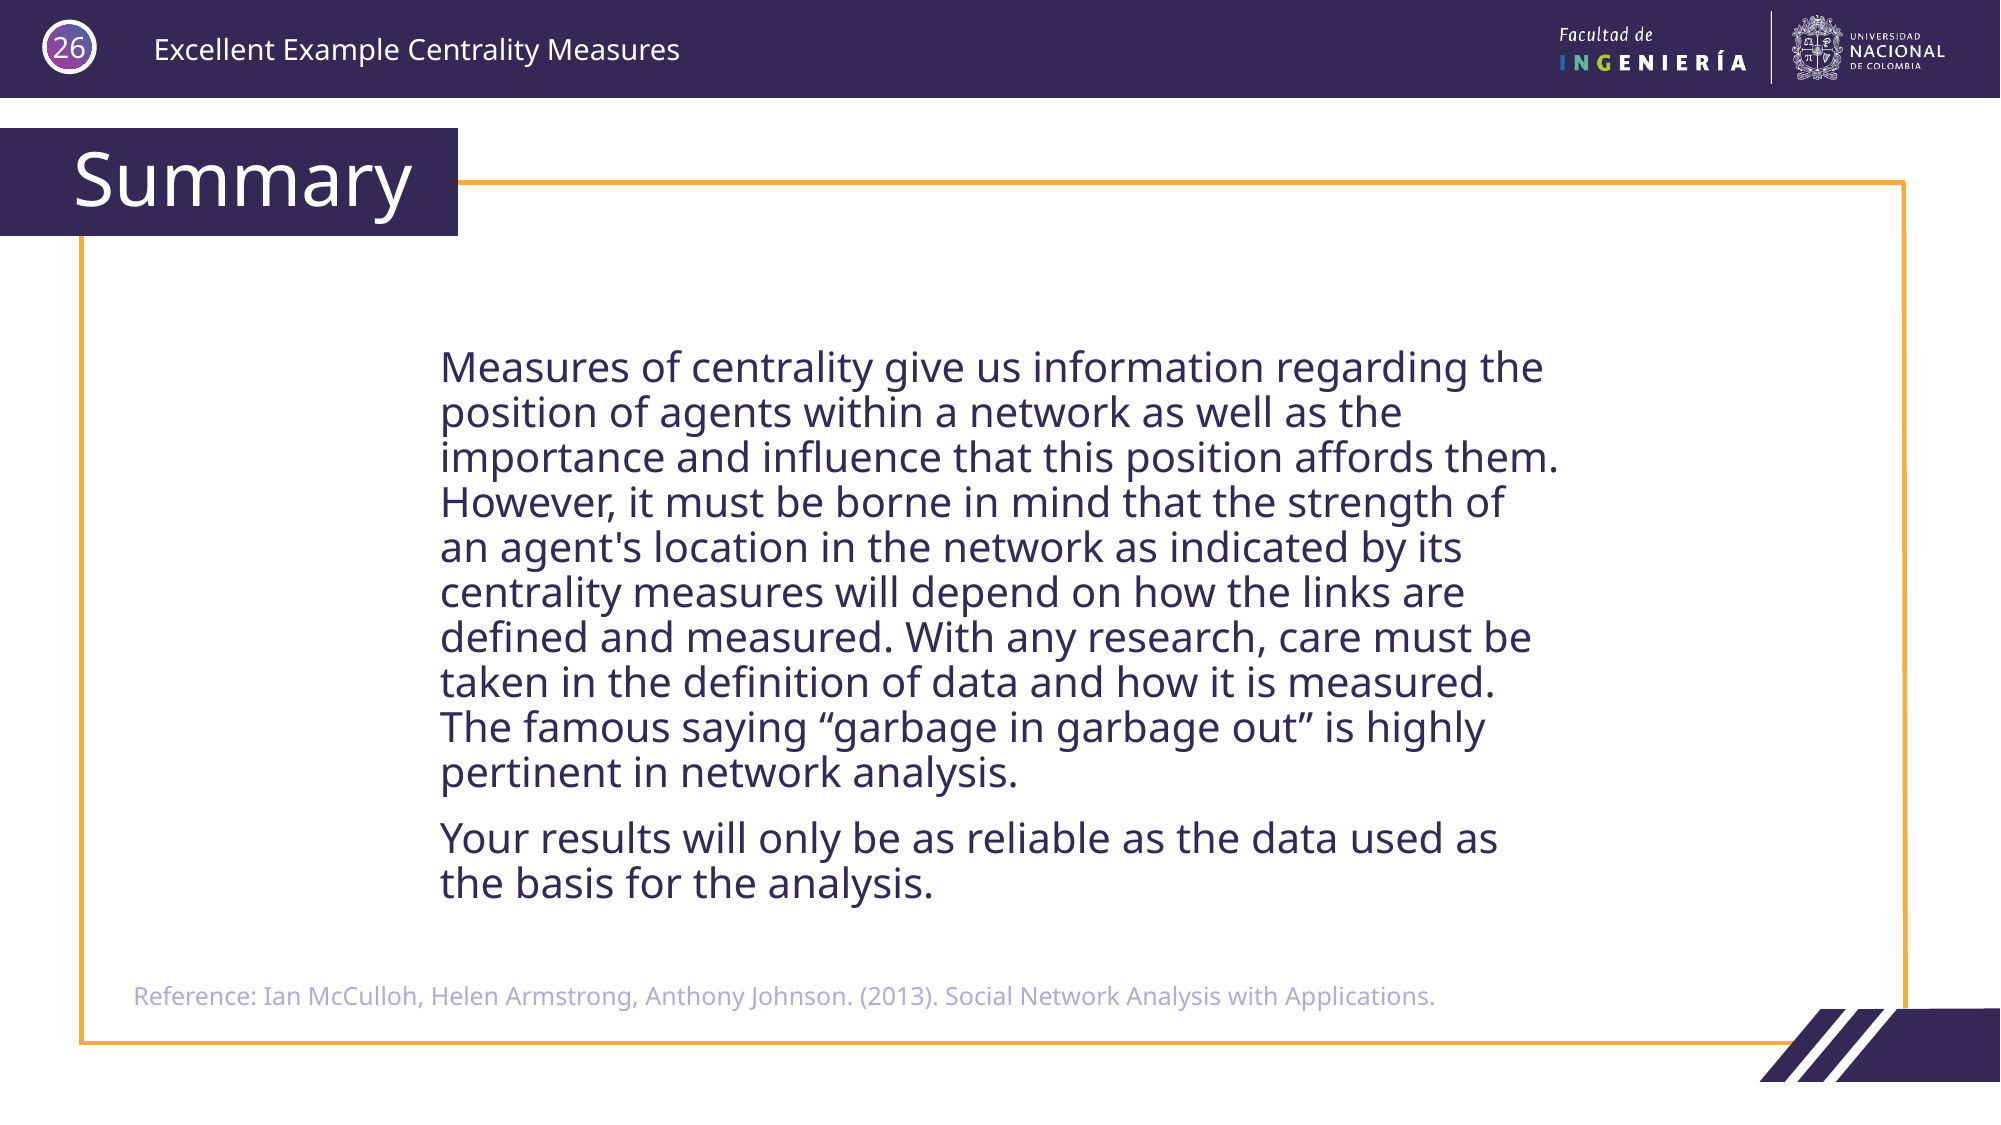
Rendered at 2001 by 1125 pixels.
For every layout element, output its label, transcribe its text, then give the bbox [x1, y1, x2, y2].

slide_number 26 [42, 29, 97, 65]
text_box Measures of centrality give us information regarding the position of agents within a network as well as the importance and influence that this position affords them. However, it must be borne in mind that the strength of an agent's location in the network as indicated by its centrality measures will depend on how the links are defined and measured. With any research, care must be taken in the definition of data and how it is measured. The famous saying “garbage in garbage out” is highly pertinent in network analysis. Your results will only be as reliable as the data used as the basis for the analysis. [425, 338, 1575, 843]
title Summary [0, 128, 458, 236]
picture [1559, 11, 1957, 84]
list Reference: Ian McCulloh, Helen Armstrong, Anthony Johnson. (2013). Social Network Analysis with Applications. [118, 976, 1760, 1022]
